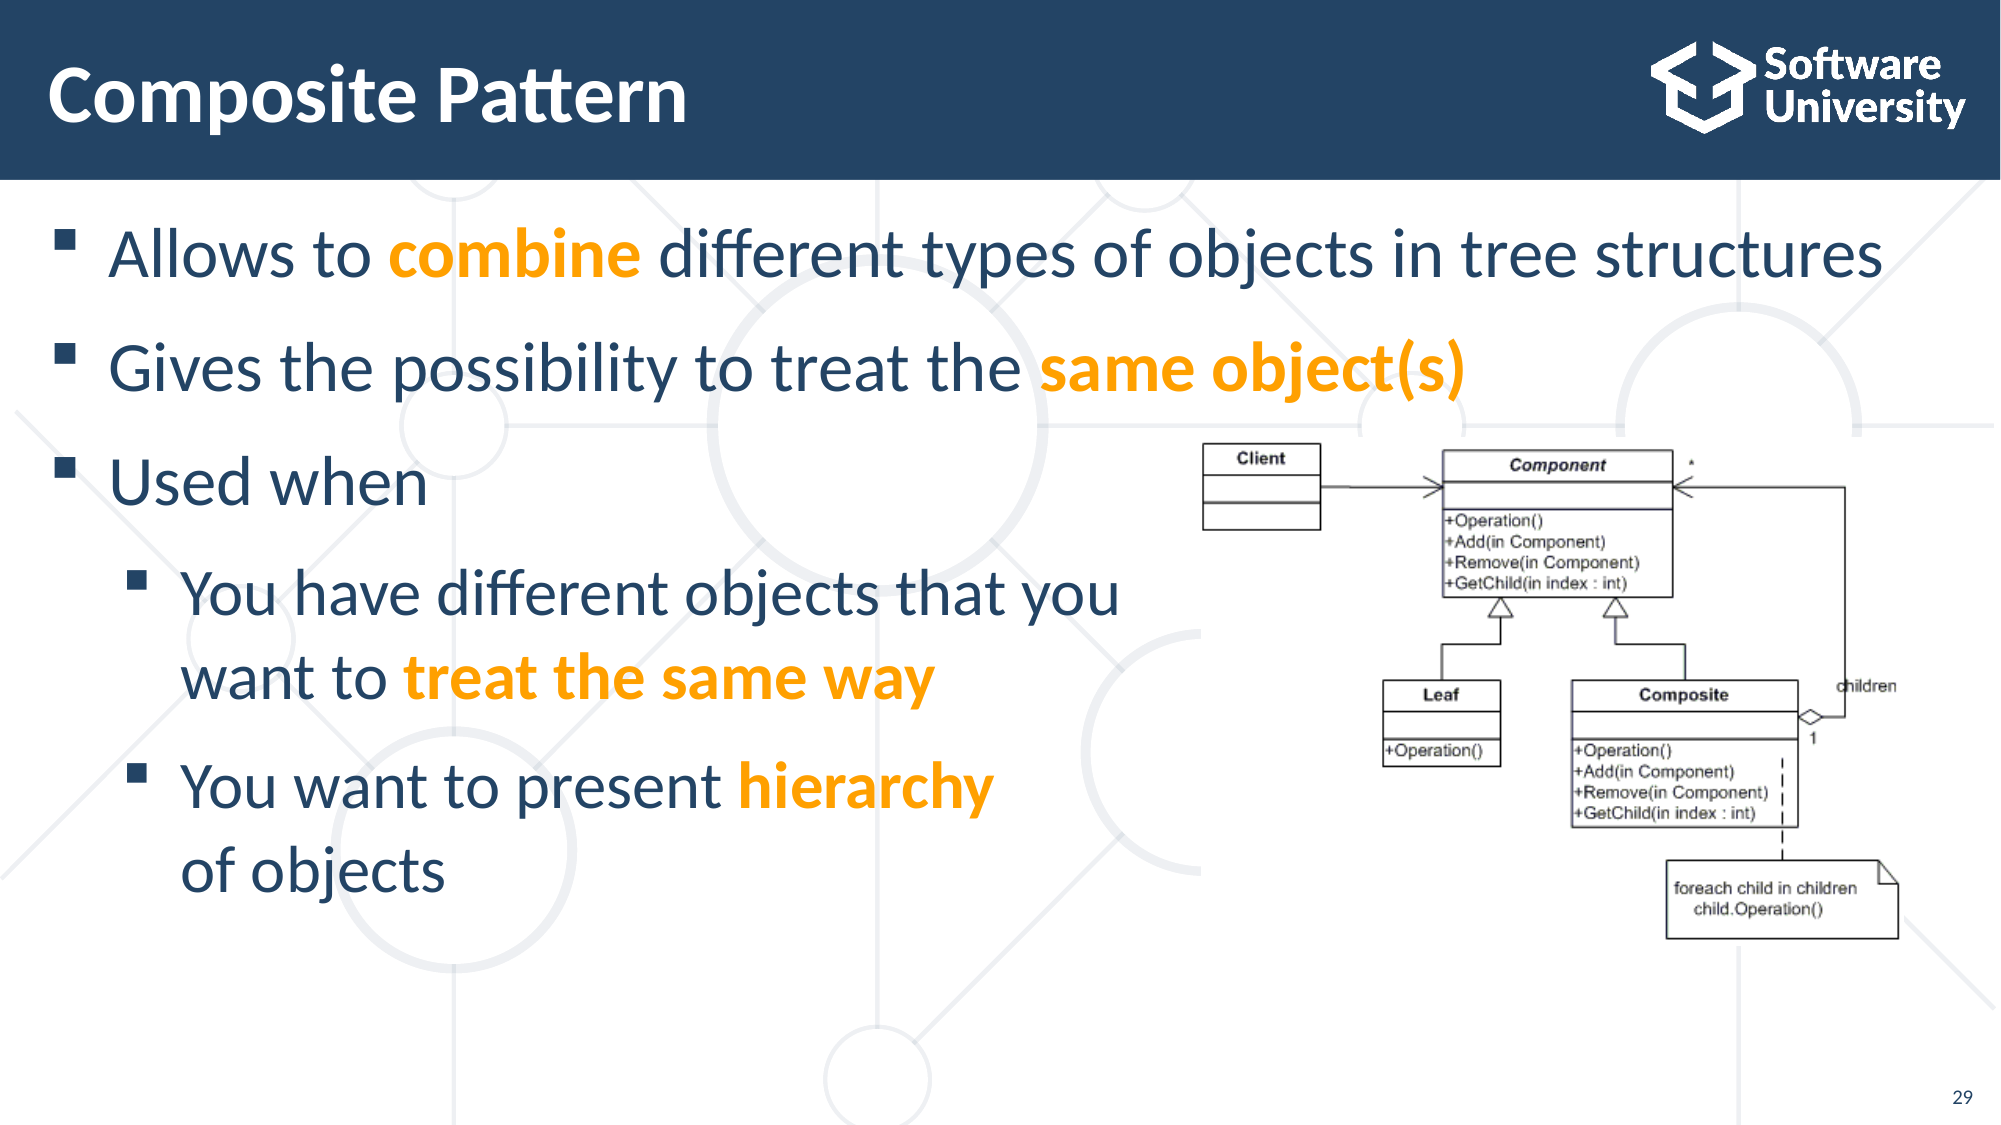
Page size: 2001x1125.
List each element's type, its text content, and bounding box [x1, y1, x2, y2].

title Composite Pattern [31, 16, 1625, 162]
slide_number 29 [1927, 1067, 1989, 1117]
list Allows to combine different types of objects in tree structures Gives the possibility to treat the same object(s) Used when You have different objects that you want to treat the same way You want to present hierarchy of objects [31, 196, 1970, 1104]
picture [1201, 437, 1904, 946]
picture [1651, 41, 1966, 134]
